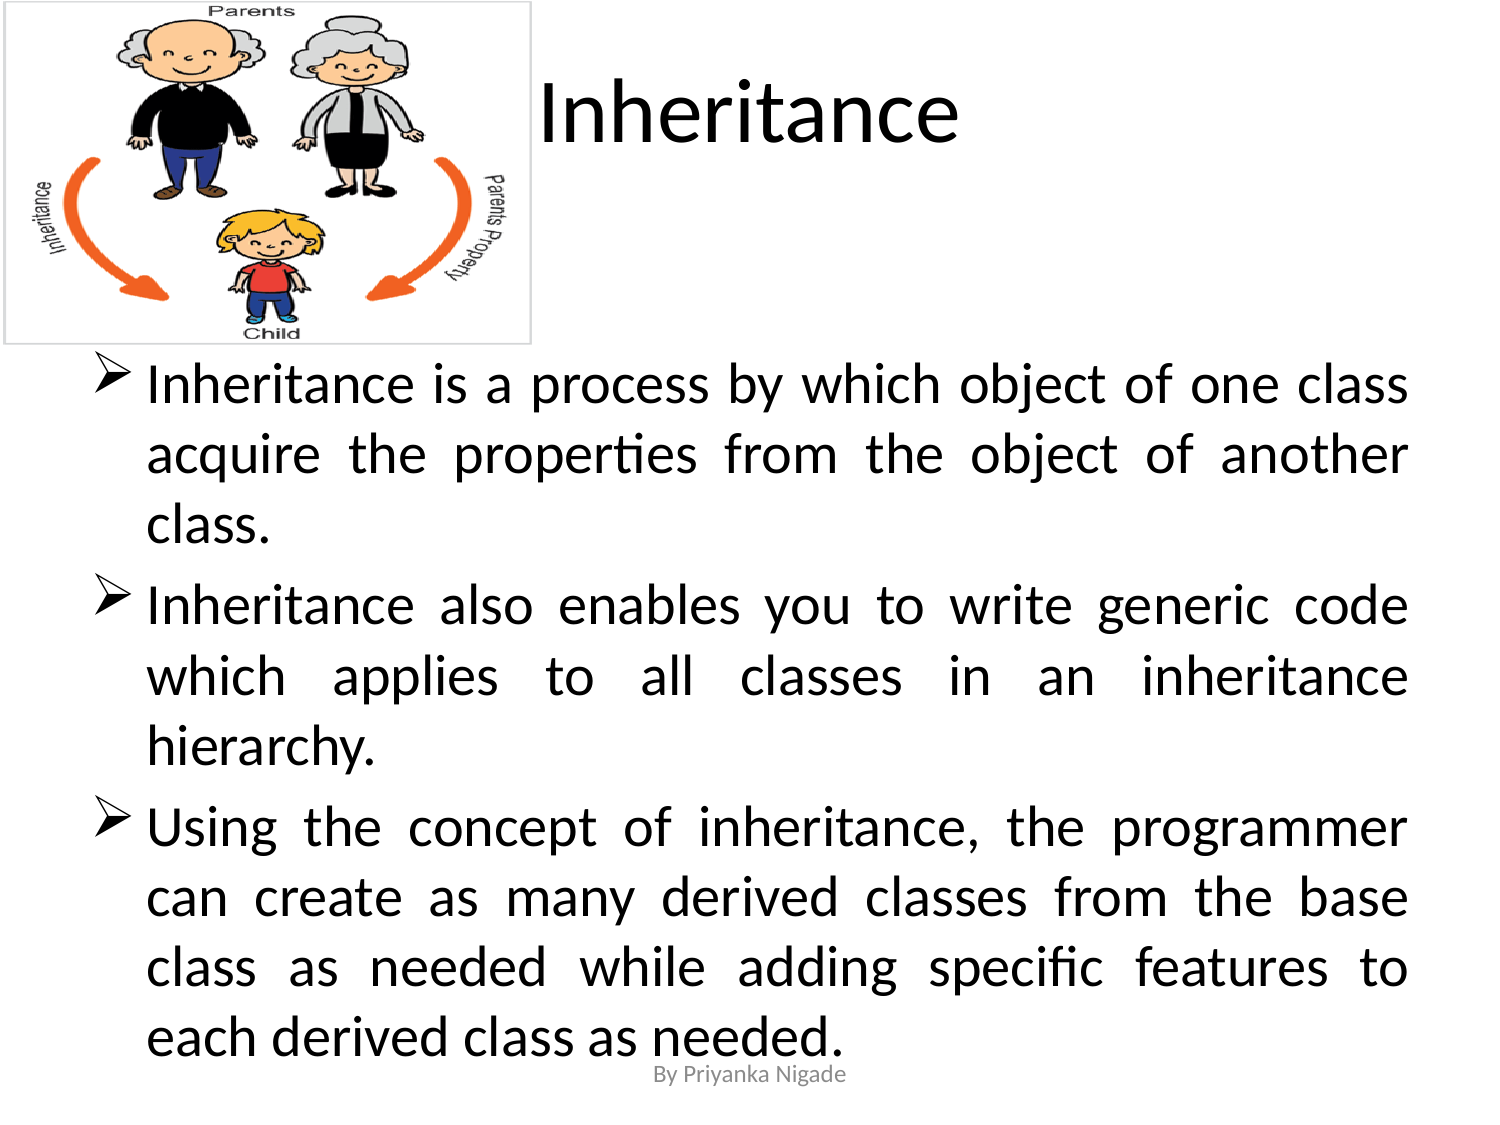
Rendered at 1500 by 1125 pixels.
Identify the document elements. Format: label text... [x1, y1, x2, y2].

title Inheritance [538, 0, 1425, 213]
list Inheritance is a process by which object of one class acquire the properties from the object of another class. Inheritance also enables you to write generic code which applies to all classes in an inheritance hierarchy. Using the concept of inheritance, the programmer can create as many derived classes from the base class as needed while adding specific features to each derived class as needed. [75, 337, 1425, 1125]
picture [0, 0, 538, 351]
footer By Priyanka Nigade [512, 1042, 988, 1103]
